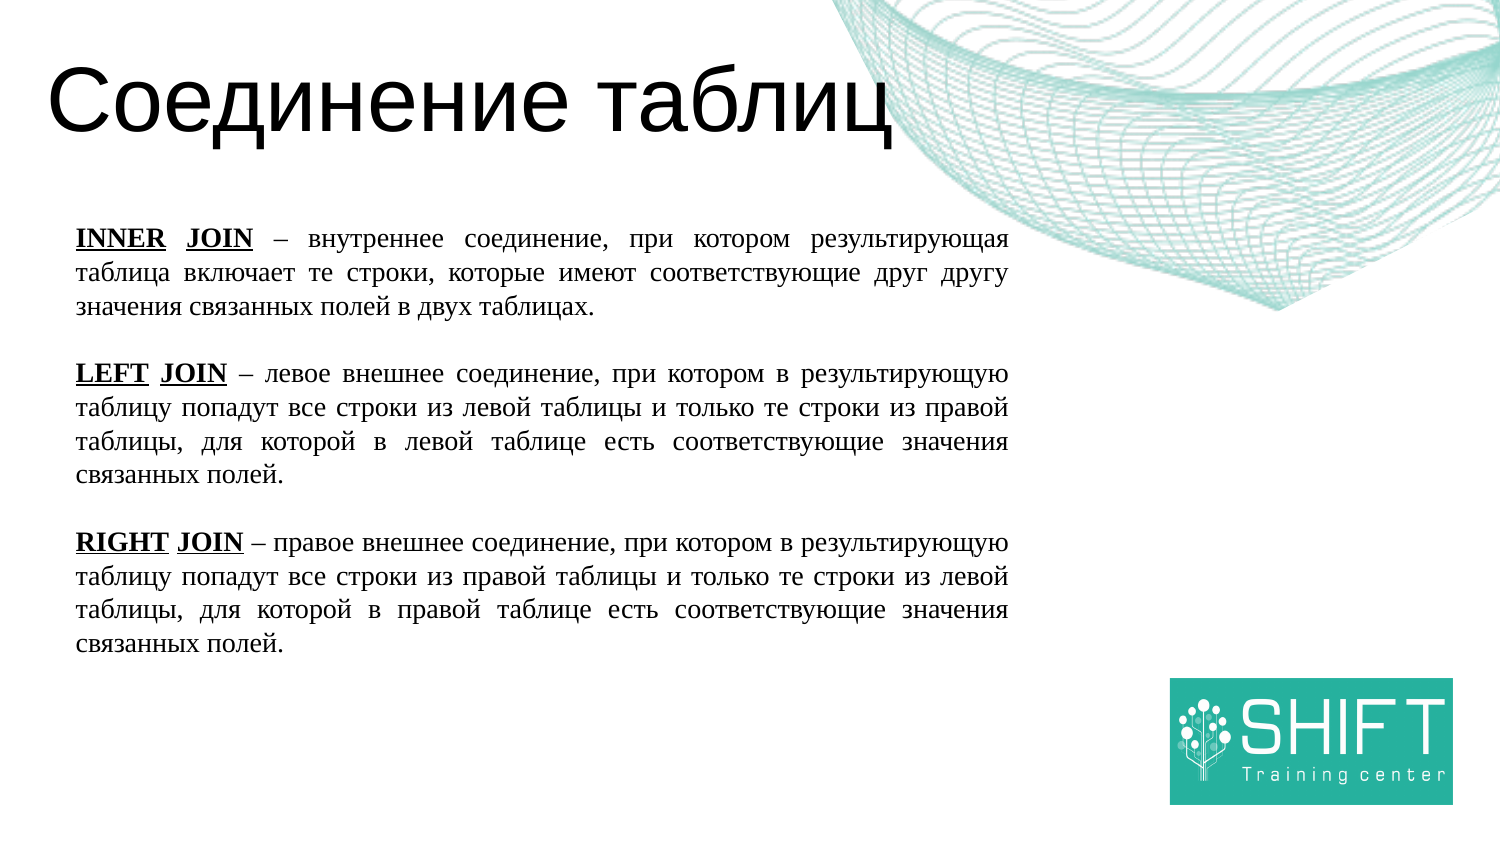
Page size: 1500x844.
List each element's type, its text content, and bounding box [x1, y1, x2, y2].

title Соединение таблиц [31, 31, 1382, 173]
picture [1169, 678, 1453, 805]
text_box INNER JOIN – внутреннее соединение, при котором результирующая таблица включает те строки, которые имеют соответствующие друг другу значения связанных полей в двух таблицах. LEFT JOIN – левое внешнее соединение, при котором в результирующую таблицу попадут все строки из левой таблицы и только те строки из правой таблицы, для которой в левой таблице есть соответствующие значения связанных полей. RIGHT JOIN – правое внешнее соединение, при котором в результирующую таблицу попадут все строки из правой таблицы и только те строки из левой таблицы, для которой в правой таблице есть соответствующие значения связанных полей. [60, 212, 1025, 666]
